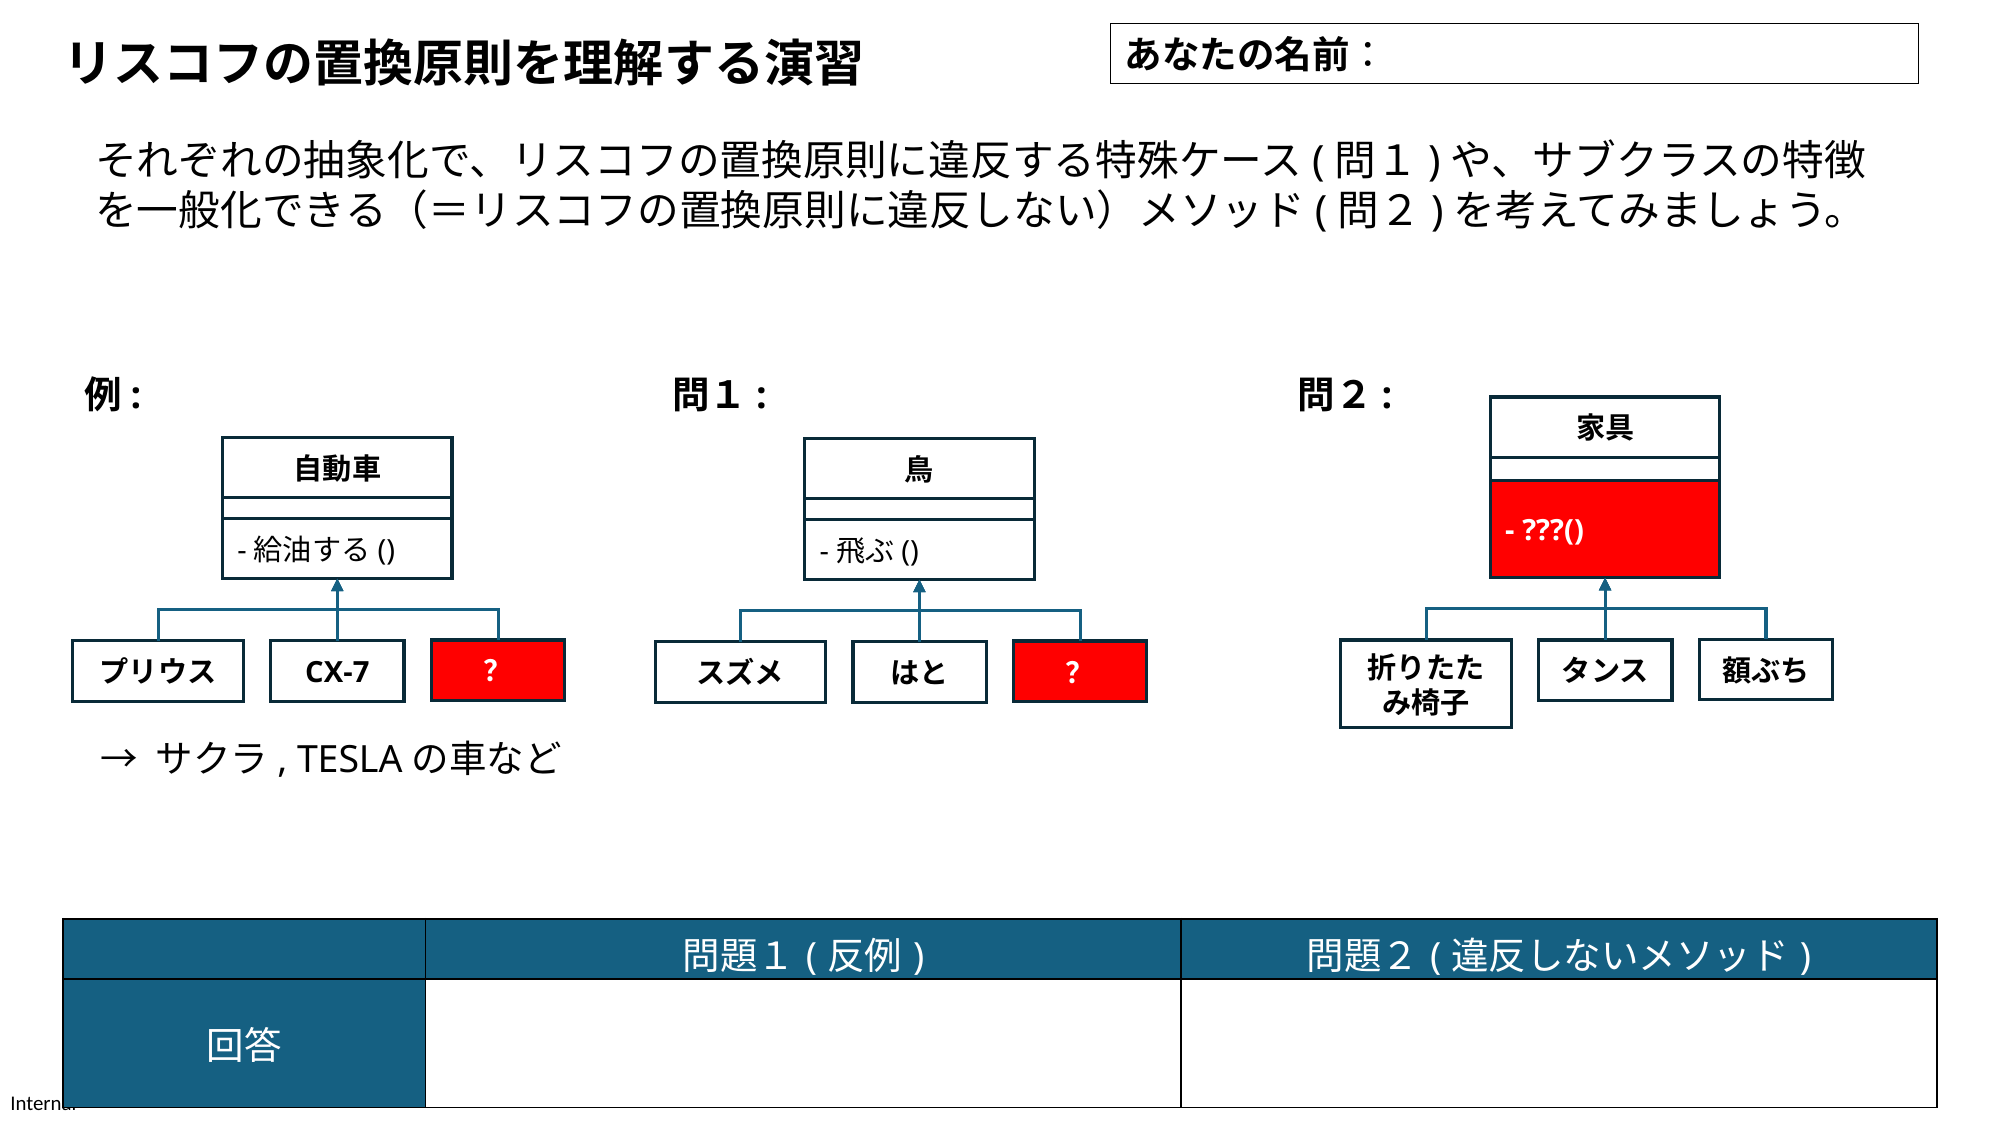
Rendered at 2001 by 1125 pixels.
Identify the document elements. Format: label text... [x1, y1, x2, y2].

text_box [803, 497, 1036, 521]
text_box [968, 529, 1031, 692]
table_header 問題２(違反しないメソッド) [1182, 920, 1936, 978]
table_cell 回答 [64, 980, 425, 1107]
text_box タンス [1537, 638, 1674, 702]
table_header [64, 920, 425, 978]
text_box プリウス [71, 639, 245, 703]
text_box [216, 519, 280, 700]
table_header 問題１(反例) [426, 920, 1180, 978]
text_box [221, 496, 454, 520]
text_box 額ぶち [1698, 638, 1834, 701]
text_box はと [851, 640, 988, 704]
text_box 折りたたみ椅子 [1339, 638, 1513, 729]
text_box 家具 [1489, 395, 1721, 456]
text_box あなたの名前： [1110, 23, 1919, 84]
text_box 自動車 [221, 436, 454, 496]
text_box ？ [1012, 639, 1148, 703]
text_box ？ [430, 638, 566, 702]
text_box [386, 528, 449, 691]
table_cell [1182, 980, 1936, 1107]
text_box 問１: [657, 363, 782, 424]
text_box 例: [69, 363, 157, 423]
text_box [1654, 527, 1717, 690]
text_box CX-7 [269, 639, 406, 703]
text_box -飛ぶ() [862, 521, 1036, 581]
text_box - ???() [1489, 482, 1721, 579]
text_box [798, 520, 862, 701]
text_box → サクラ, TESLAの車など [86, 727, 577, 788]
text_box [1489, 456, 1721, 482]
text_box 問２: [1282, 363, 1408, 423]
text_box それぞれの抽象化で、リスコフの置換原則に違反する特殊ケース(問１)や、サブクラスの特徴を一般化できる（＝リスコフの置換原則に違反しない）メソッド(問２)を考えてみましょう。 [80, 126, 1920, 242]
text_box リスコフの置換原則を理解する演習 [48, 23, 879, 99]
text_box -給油する() [280, 520, 454, 580]
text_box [1483, 518, 1548, 699]
text_box スズメ [654, 640, 827, 704]
table_cell [426, 980, 1180, 1107]
text_box 鳥 [803, 437, 1036, 497]
